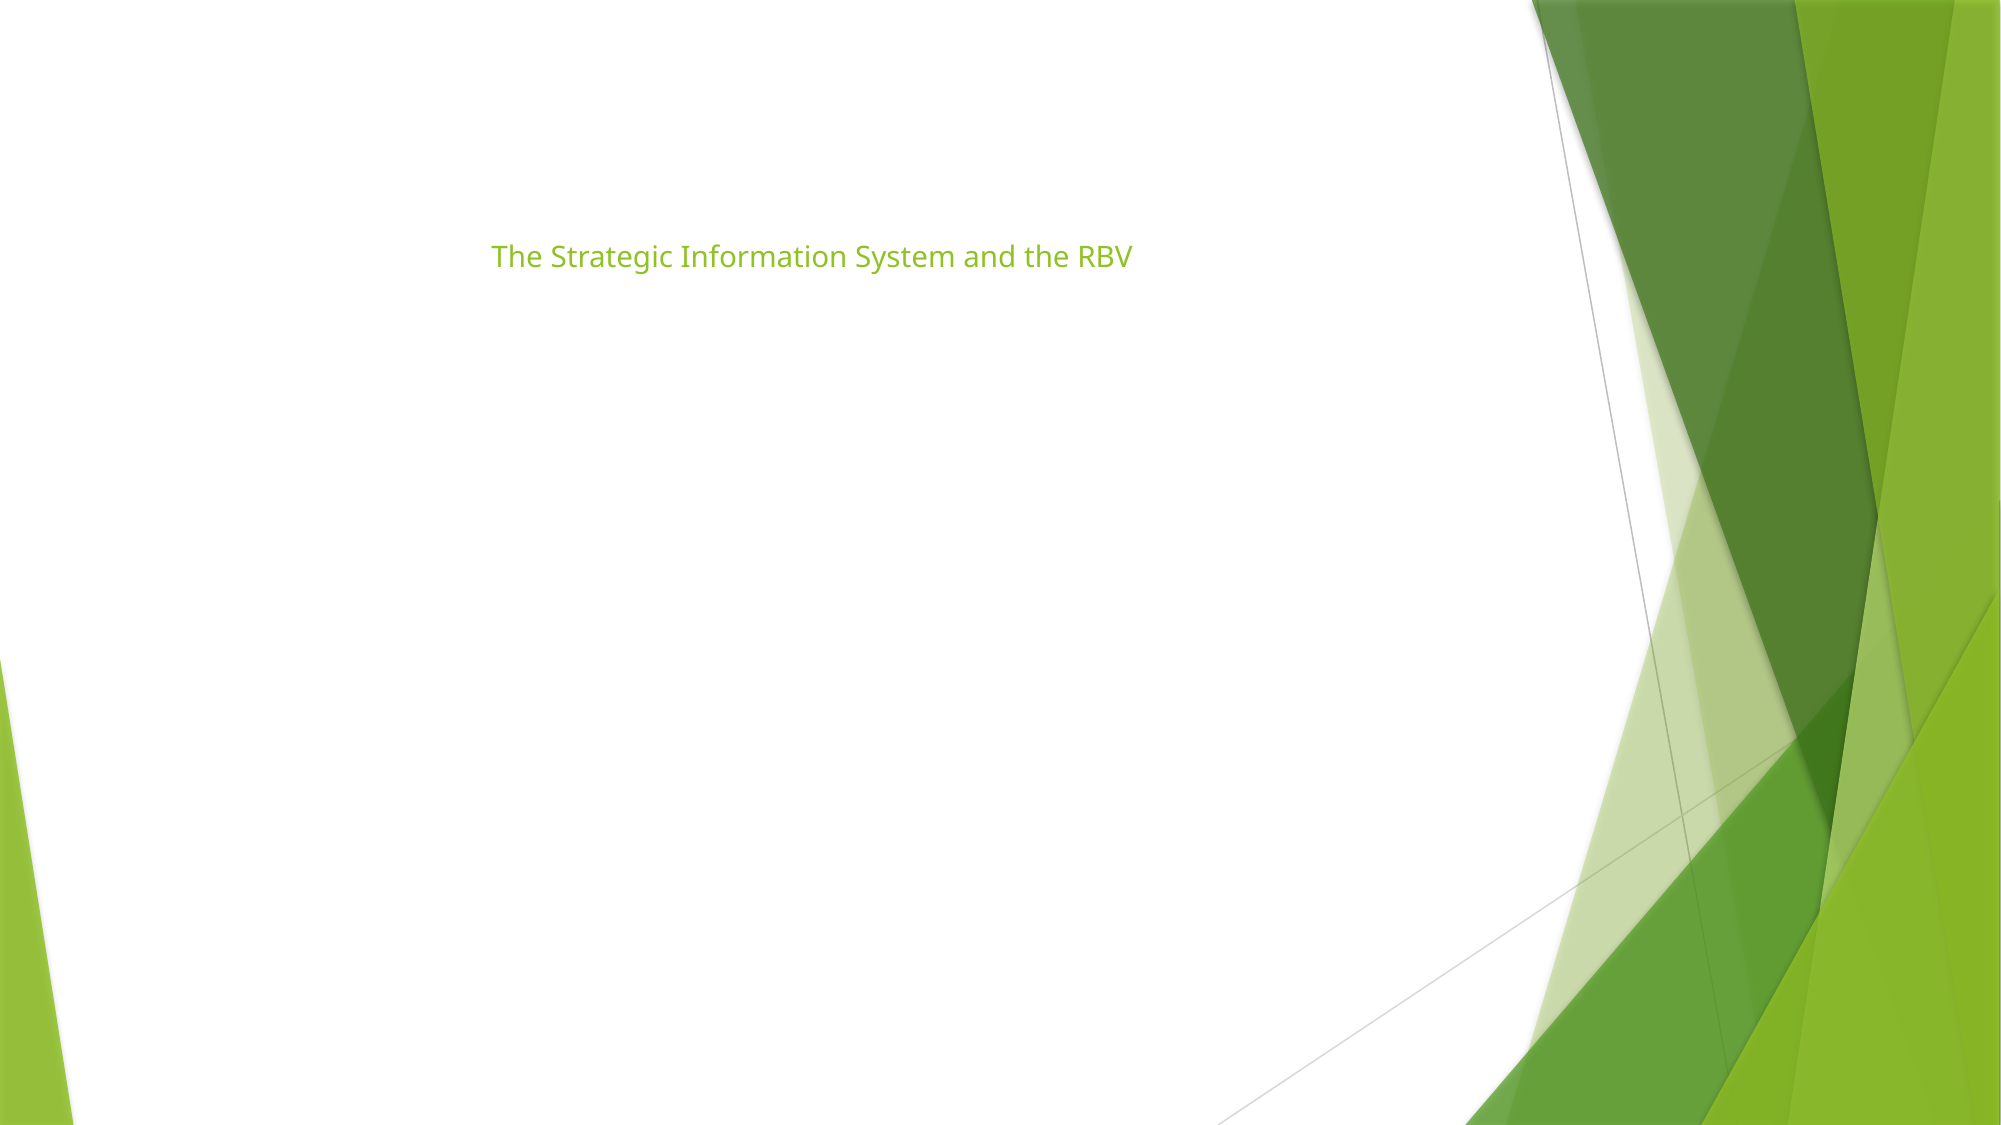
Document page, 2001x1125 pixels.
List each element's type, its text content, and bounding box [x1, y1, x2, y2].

title The Strategic Information System and the RBV [111, 99, 1522, 317]
